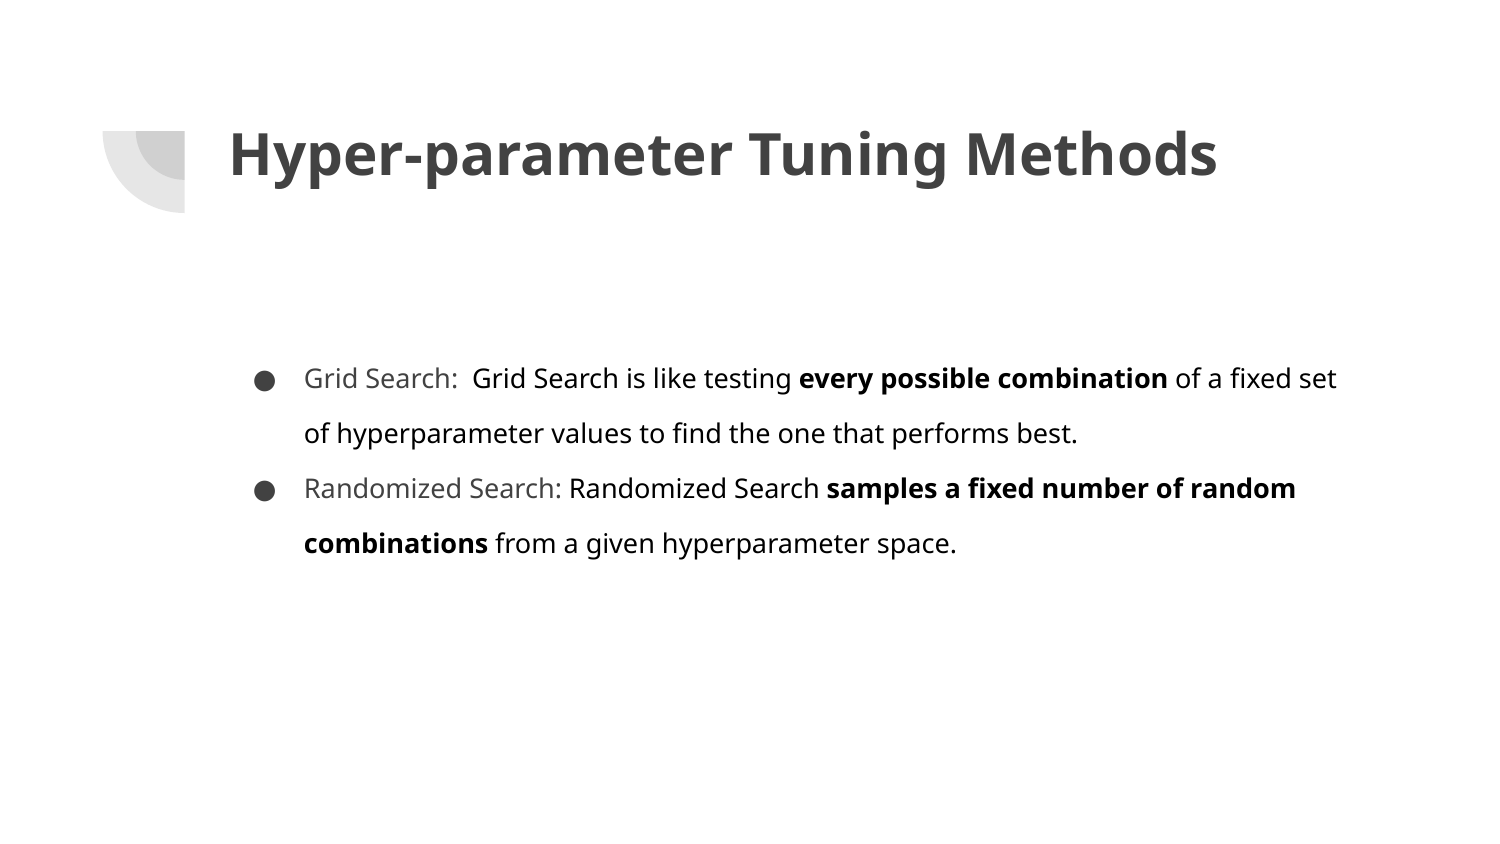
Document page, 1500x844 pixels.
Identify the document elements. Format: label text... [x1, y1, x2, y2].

list Grid Search: Grid Search is like testing every possible combination of a fixed set of hyperparameter values to find the one that performs best. Randomized Search: Randomized Search samples a fixed number of random combinations from a given hyperparameter space. [213, 326, 1368, 744]
title Hyper-parameter Tuning Methods [213, 98, 1368, 263]
